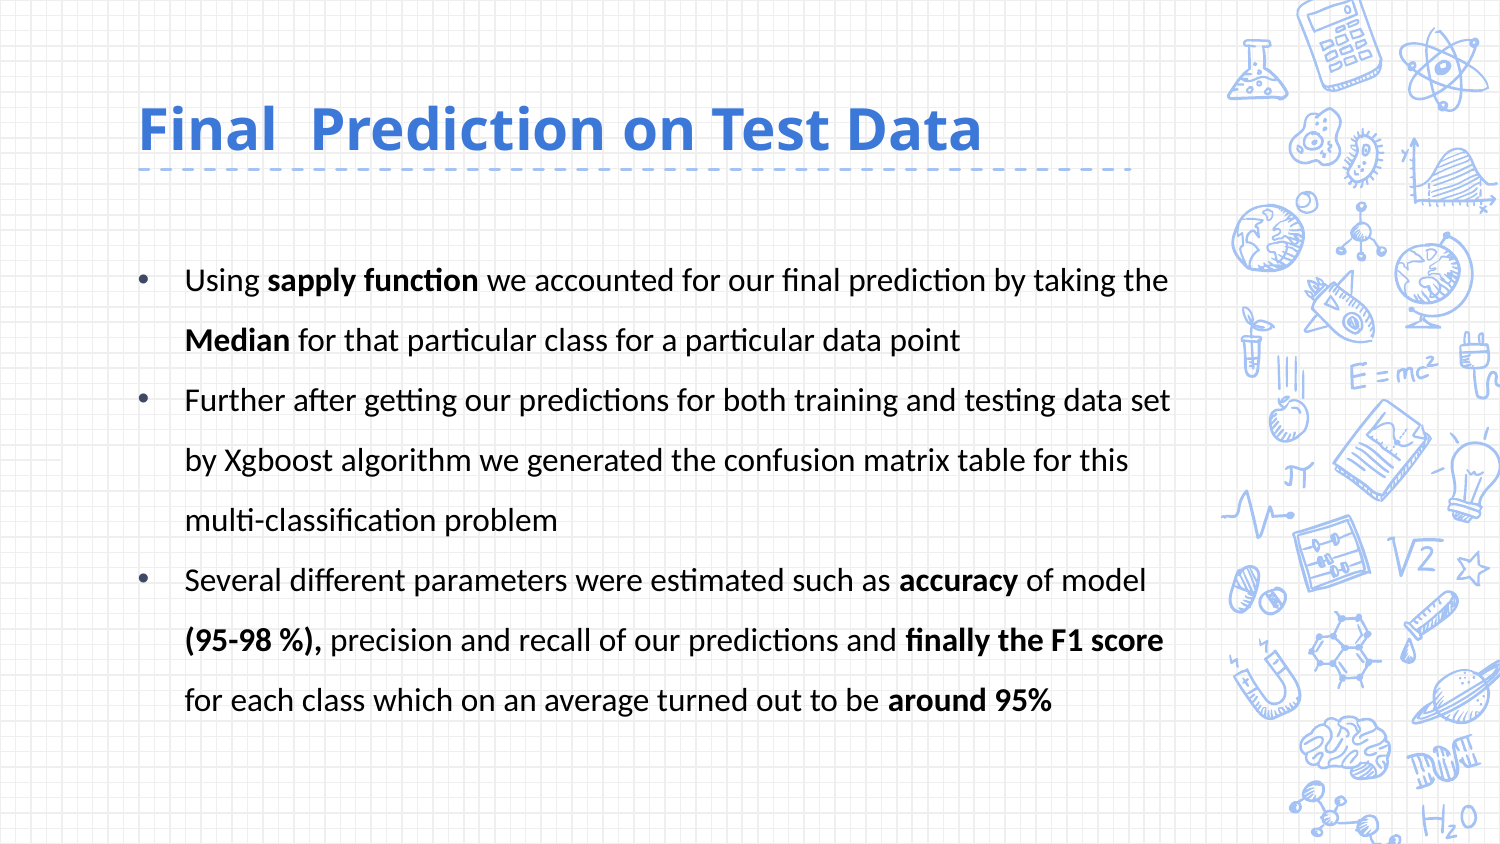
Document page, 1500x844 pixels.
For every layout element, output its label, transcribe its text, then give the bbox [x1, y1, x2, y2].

title Final Prediction on Test Data [122, 36, 1130, 178]
list Using sapply function we accounted for our final prediction by taking the Median for that particular class for a particular data point Further after getting our predictions for both training and testing data set by Xgboost algorithm we generated the confusion matrix table for this multi-classification problem Several different parameters were estimated such as accuracy of model (95-98 %), precision and recall of our predictions and finally the F1 score for each class which on an average turned out to be around 95% [122, 223, 1223, 816]
